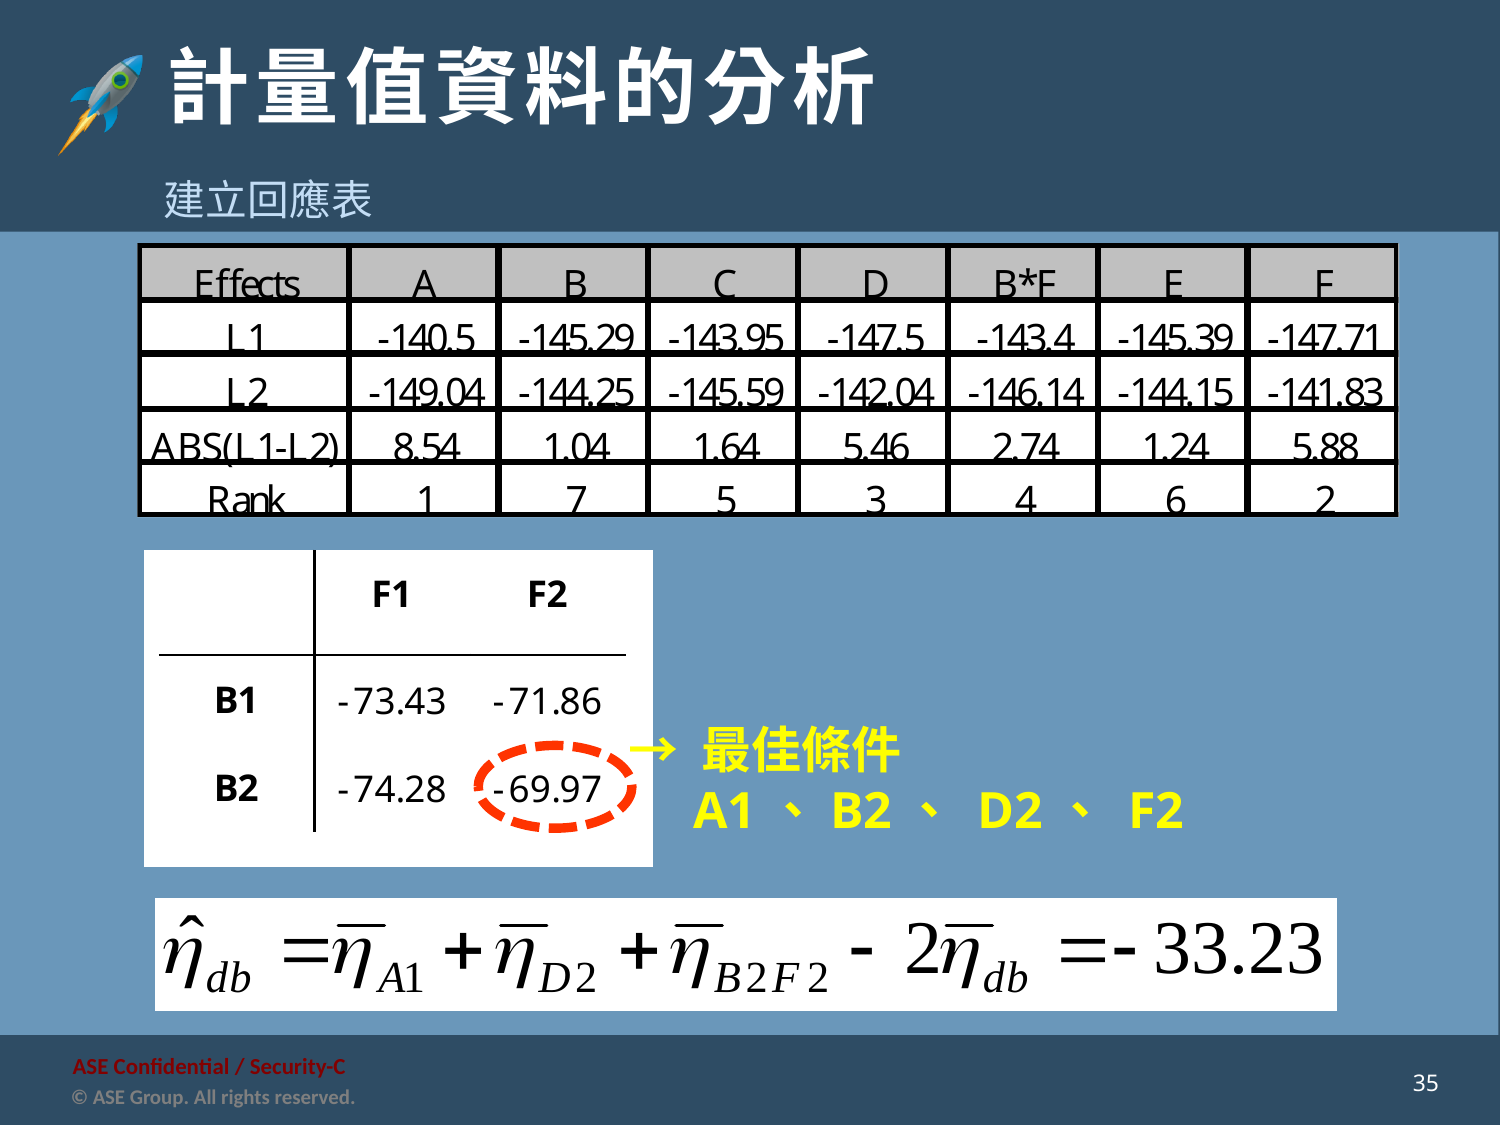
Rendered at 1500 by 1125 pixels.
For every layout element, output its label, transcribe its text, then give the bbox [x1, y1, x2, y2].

text_box 建立回應表 [149, 166, 479, 231]
picture [50, 48, 148, 164]
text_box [143, 549, 653, 868]
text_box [137, 243, 1400, 518]
text_box → 最佳條件 A1、B2、 D2、 F2 [658, 711, 1199, 846]
text_box 計量值資料的分析 [151, 26, 1459, 142]
slide_number 35 [1285, 1060, 1454, 1121]
text_box [0, 231, 1499, 1035]
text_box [154, 897, 1338, 1012]
